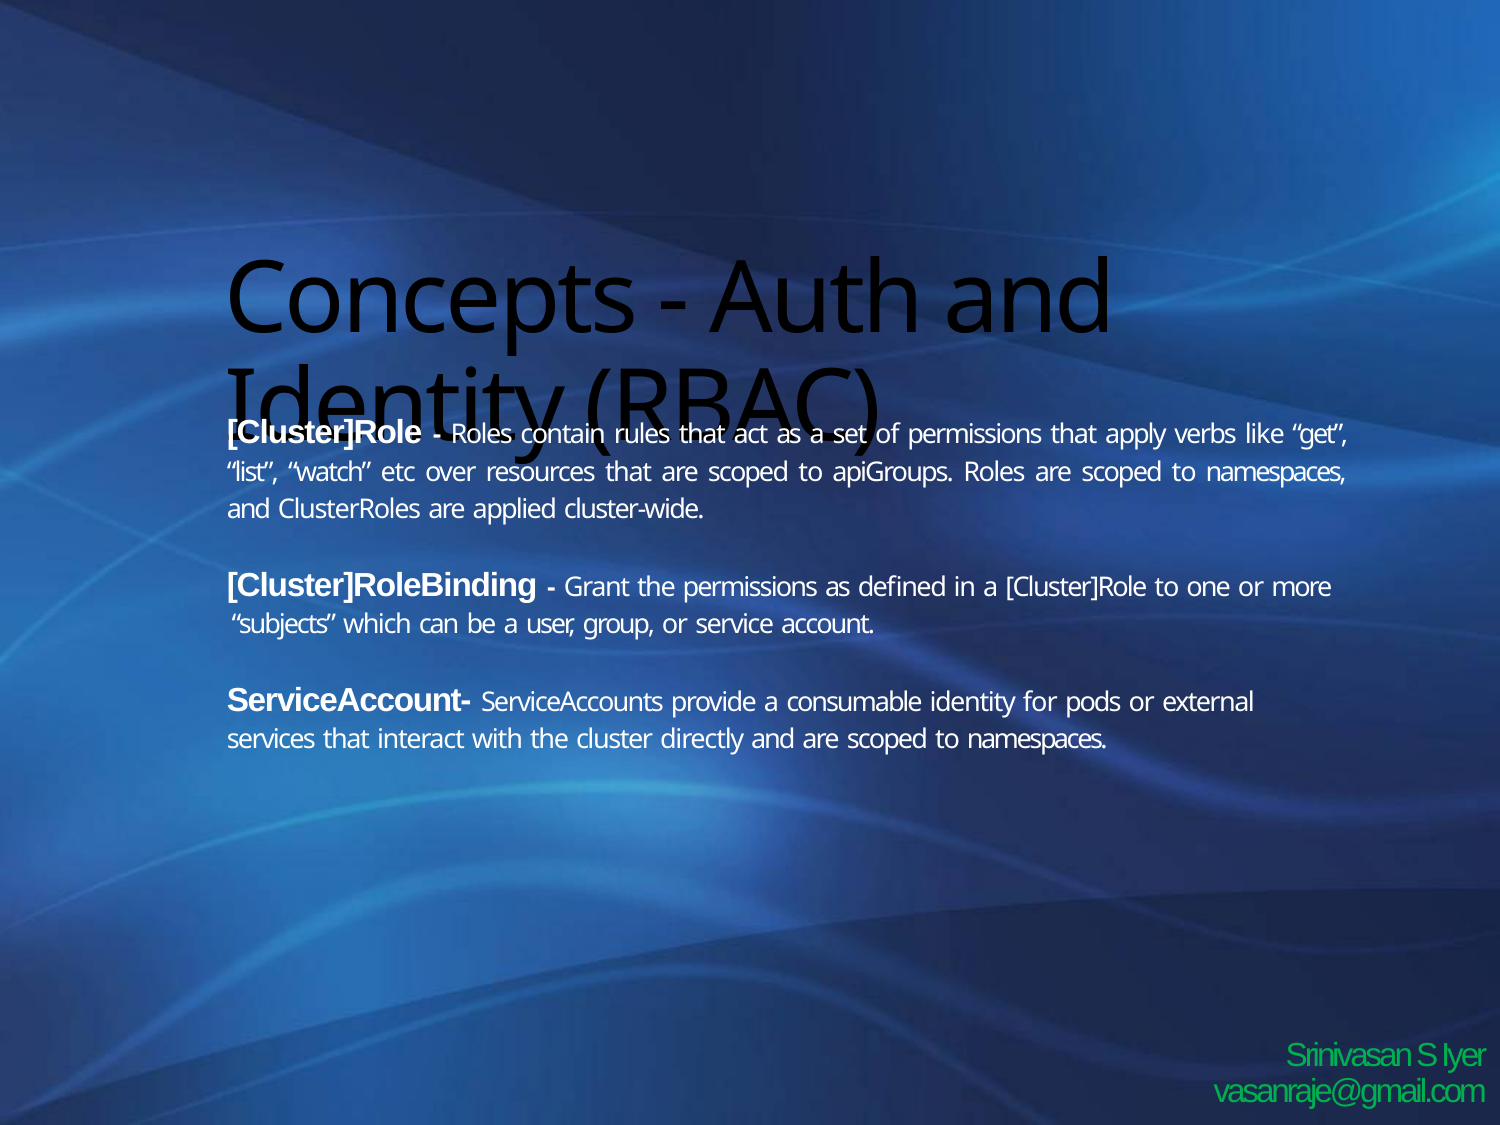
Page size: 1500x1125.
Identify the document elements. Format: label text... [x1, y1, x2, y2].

picture [0, 0, 1500, 1125]
text_box [Cluster]Role - Roles contain rules that act as a set of permissions that apply verbs like “get”, “list”, “watch” etc over resources that are scoped to apiGroups. Roles are scoped to namespaces, and ClusterRoles are applied cluster-wide. [Cluster]RoleBinding - Grant the permissions as defined in a [Cluster]Role to one or more “subjects” which can be a user, group, or service account. ServiceAccount- ServiceAccounts provide a consumable identity for pods or external services that interact with the cluster directly and are scoped to namespaces. [224, 401, 1352, 755]
title Concepts - Auth and Identity (RBAC) [224, 246, 1146, 401]
